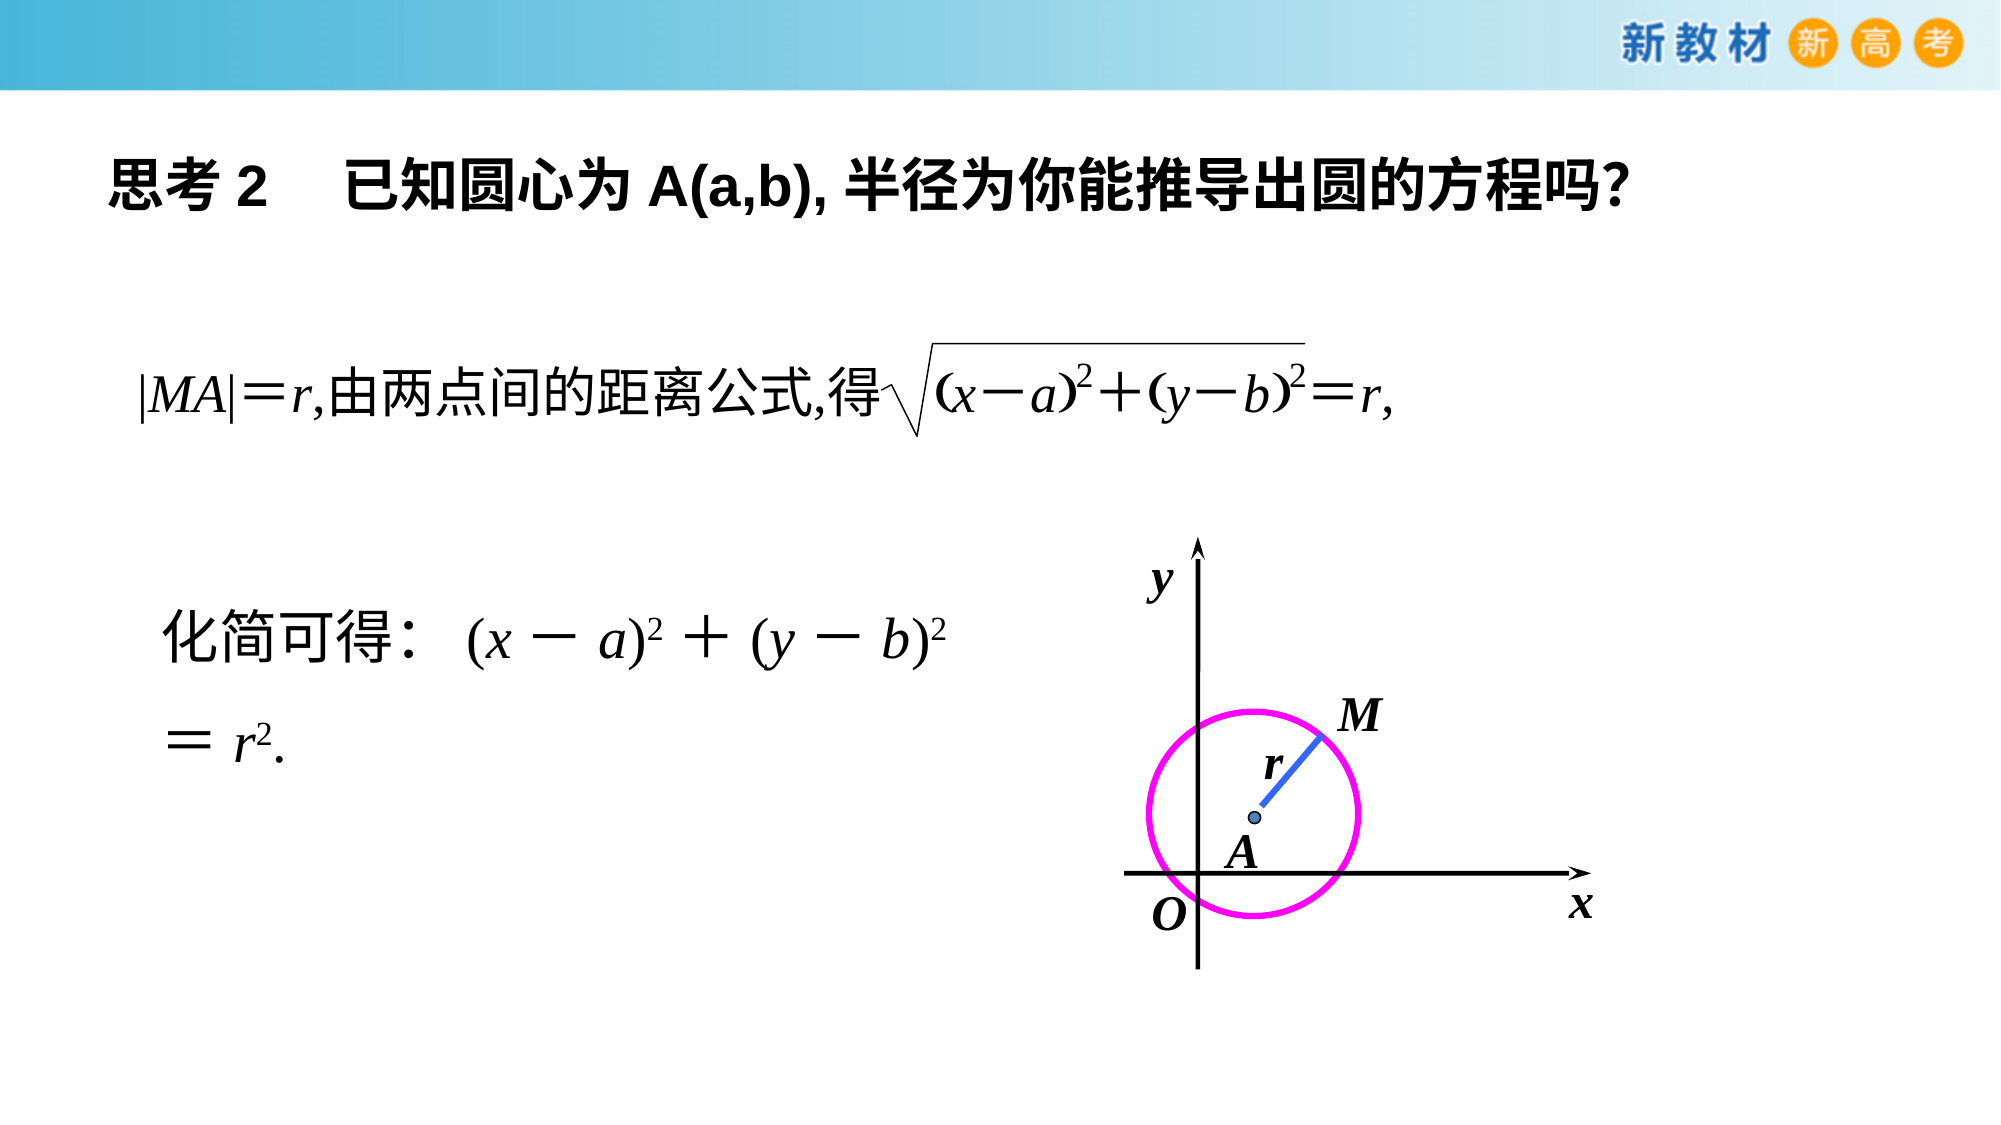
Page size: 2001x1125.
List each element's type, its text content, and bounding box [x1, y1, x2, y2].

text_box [1123, 536, 1609, 970]
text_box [137, 339, 1495, 450]
text_box 化简可得：(x－a)2＋(y－b)2＝r2. [146, 557, 977, 678]
picture [0, 0, 2001, 1125]
text_box 思考2 已知圆心为A(a,b),半径为你能推导出圆的方程吗？ [91, 105, 1617, 226]
